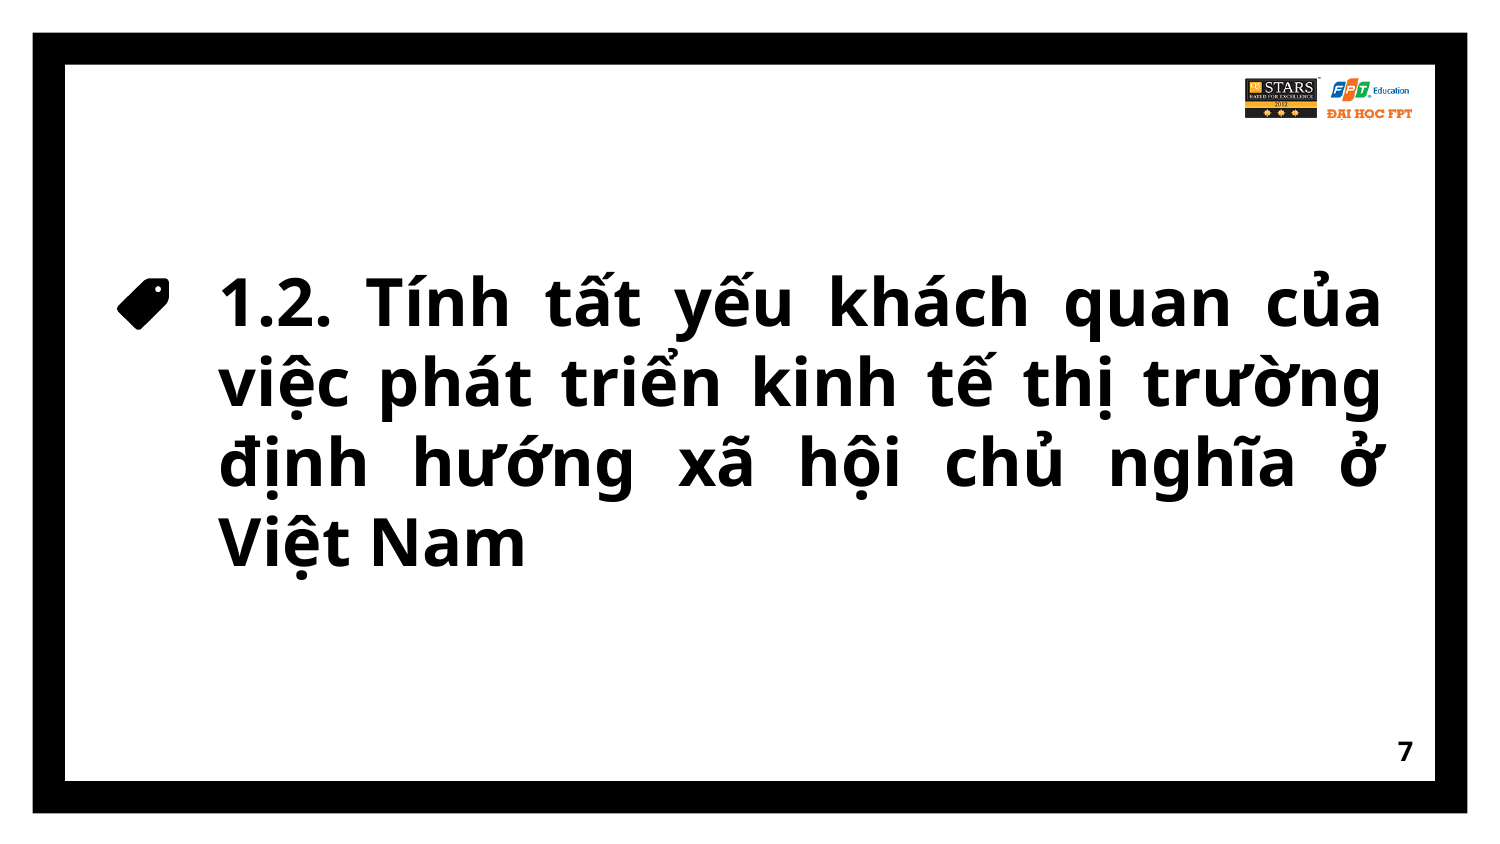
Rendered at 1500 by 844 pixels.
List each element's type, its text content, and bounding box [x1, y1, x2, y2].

slide_number 7 [1338, 720, 1429, 786]
picture [1245, 77, 1412, 120]
title 1.2. Tính tất yếu khách quan của việc phát triển kinh tế thị trường định hướng xã hội chủ nghĩa ở Việt Nam [204, 329, 1400, 595]
text_box [117, 278, 169, 330]
